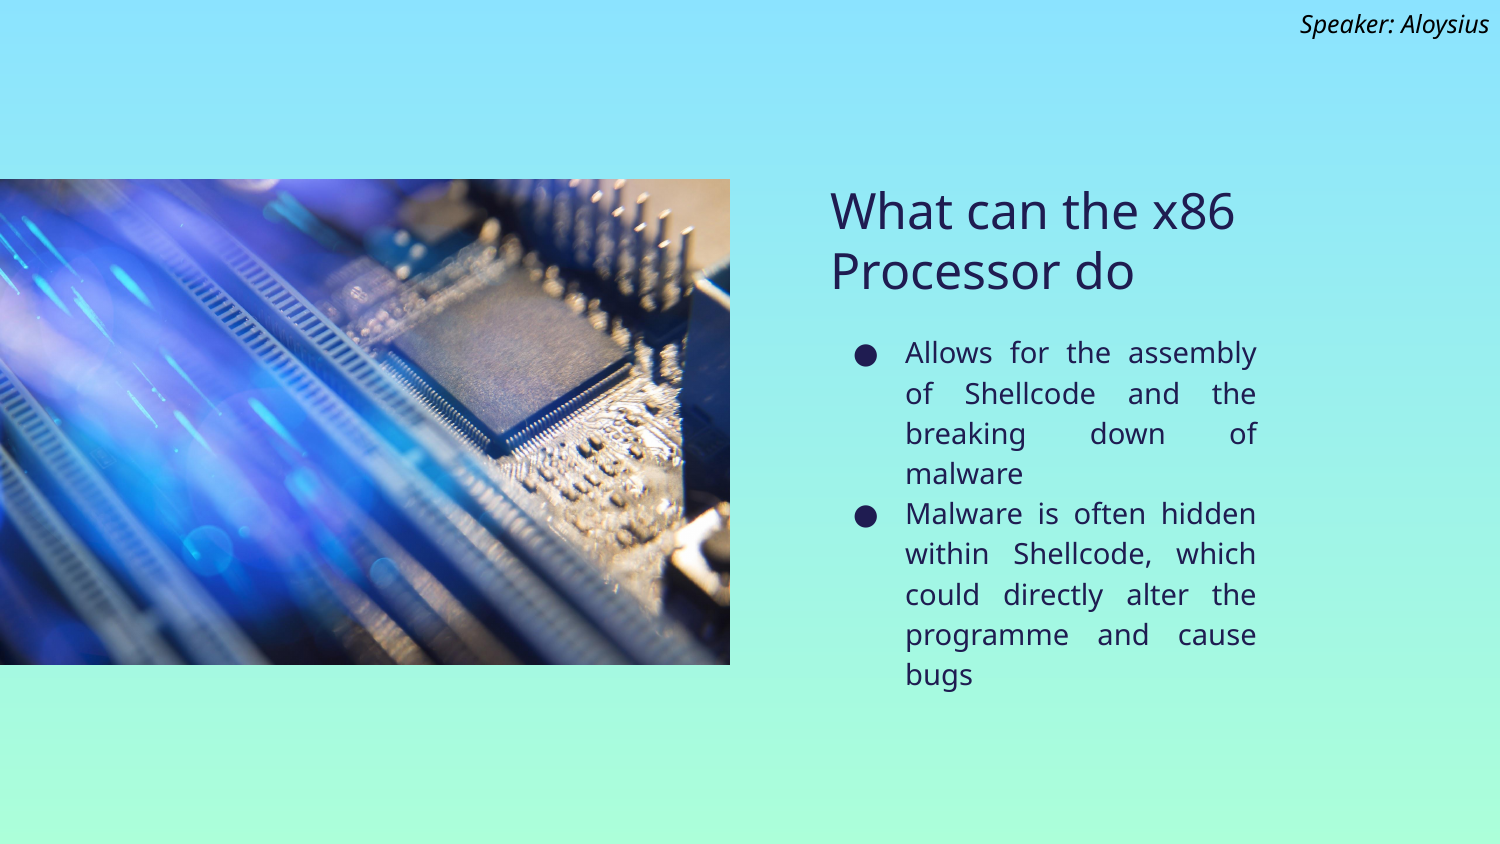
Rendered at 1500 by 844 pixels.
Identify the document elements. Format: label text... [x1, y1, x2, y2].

picture [0, 178, 730, 665]
title What can the x86 Processor do [815, 177, 1402, 315]
text_box Speaker: Aloysius [1264, 0, 1500, 49]
list Allows for the assembly of Shellcode and the breaking down of malware Malware is often hidden within Shellcode, which could directly alter the programme and cause bugs [815, 314, 1273, 667]
